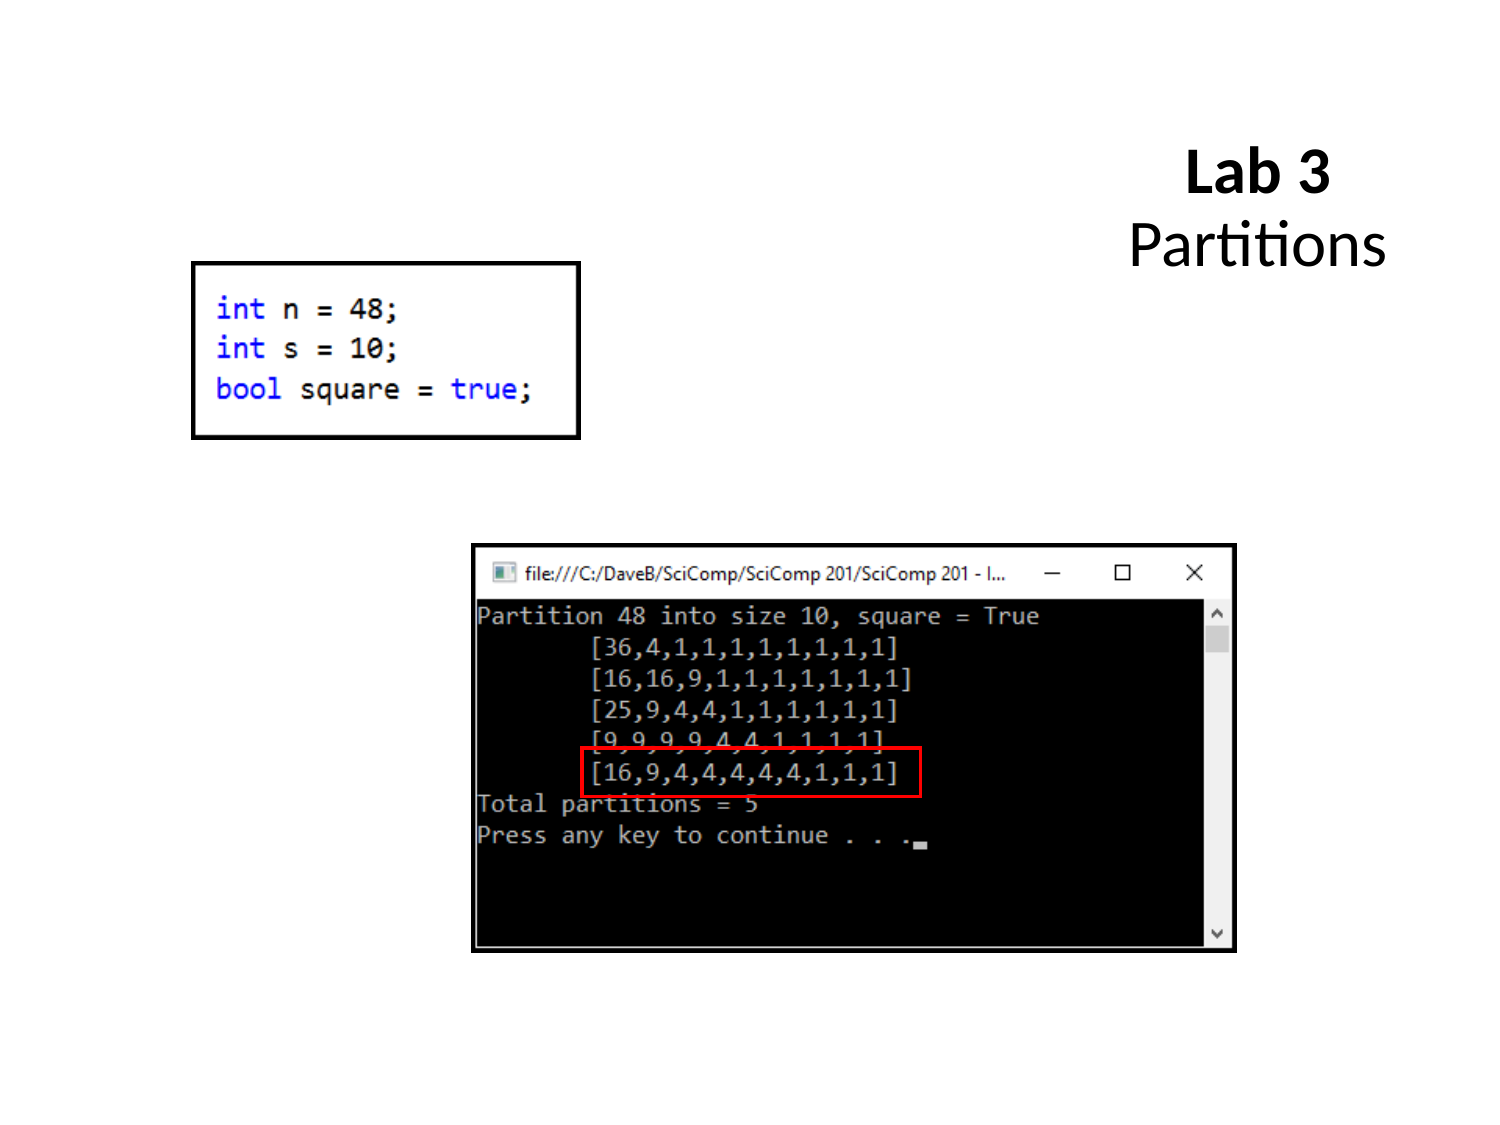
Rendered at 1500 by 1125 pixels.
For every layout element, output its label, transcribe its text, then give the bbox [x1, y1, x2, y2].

title Lab 3 Partitions [1081, 99, 1436, 318]
picture [191, 261, 581, 440]
picture [471, 543, 1238, 953]
